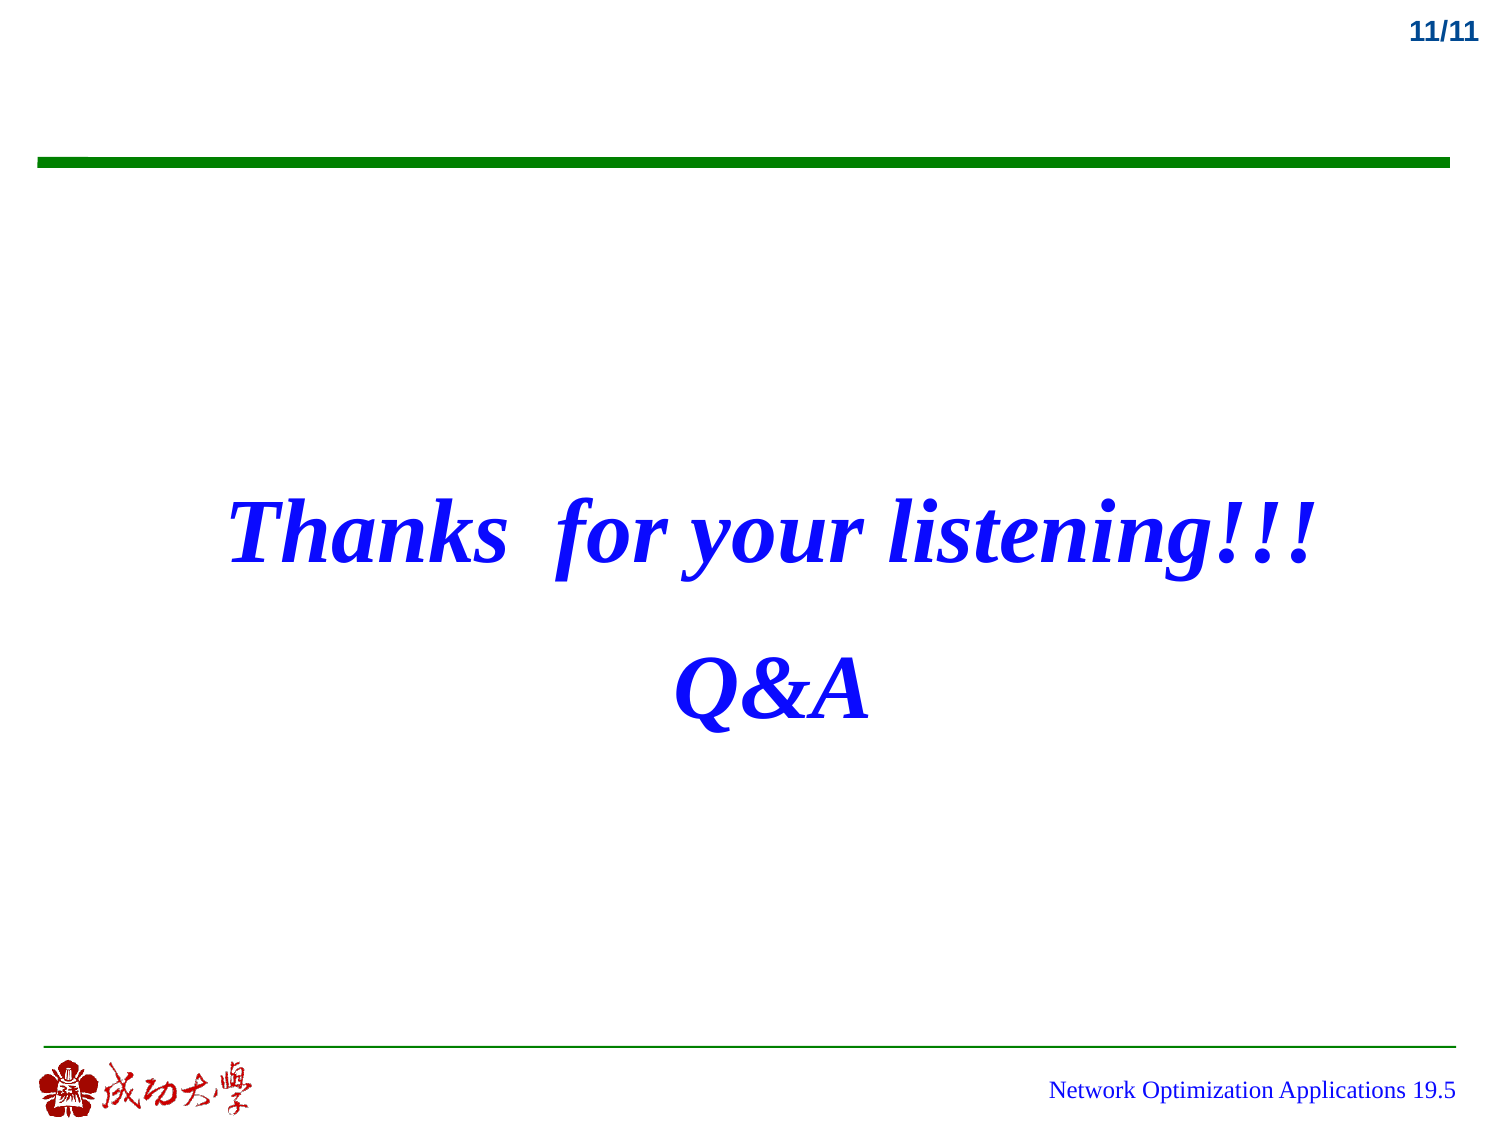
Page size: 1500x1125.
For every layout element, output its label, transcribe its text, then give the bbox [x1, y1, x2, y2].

list Thanks for your listening!!! Q&A [53, 172, 1494, 1035]
picture [35, 1058, 254, 1118]
footer Network Optimization Applications 19.5 [513, 1058, 1472, 1119]
